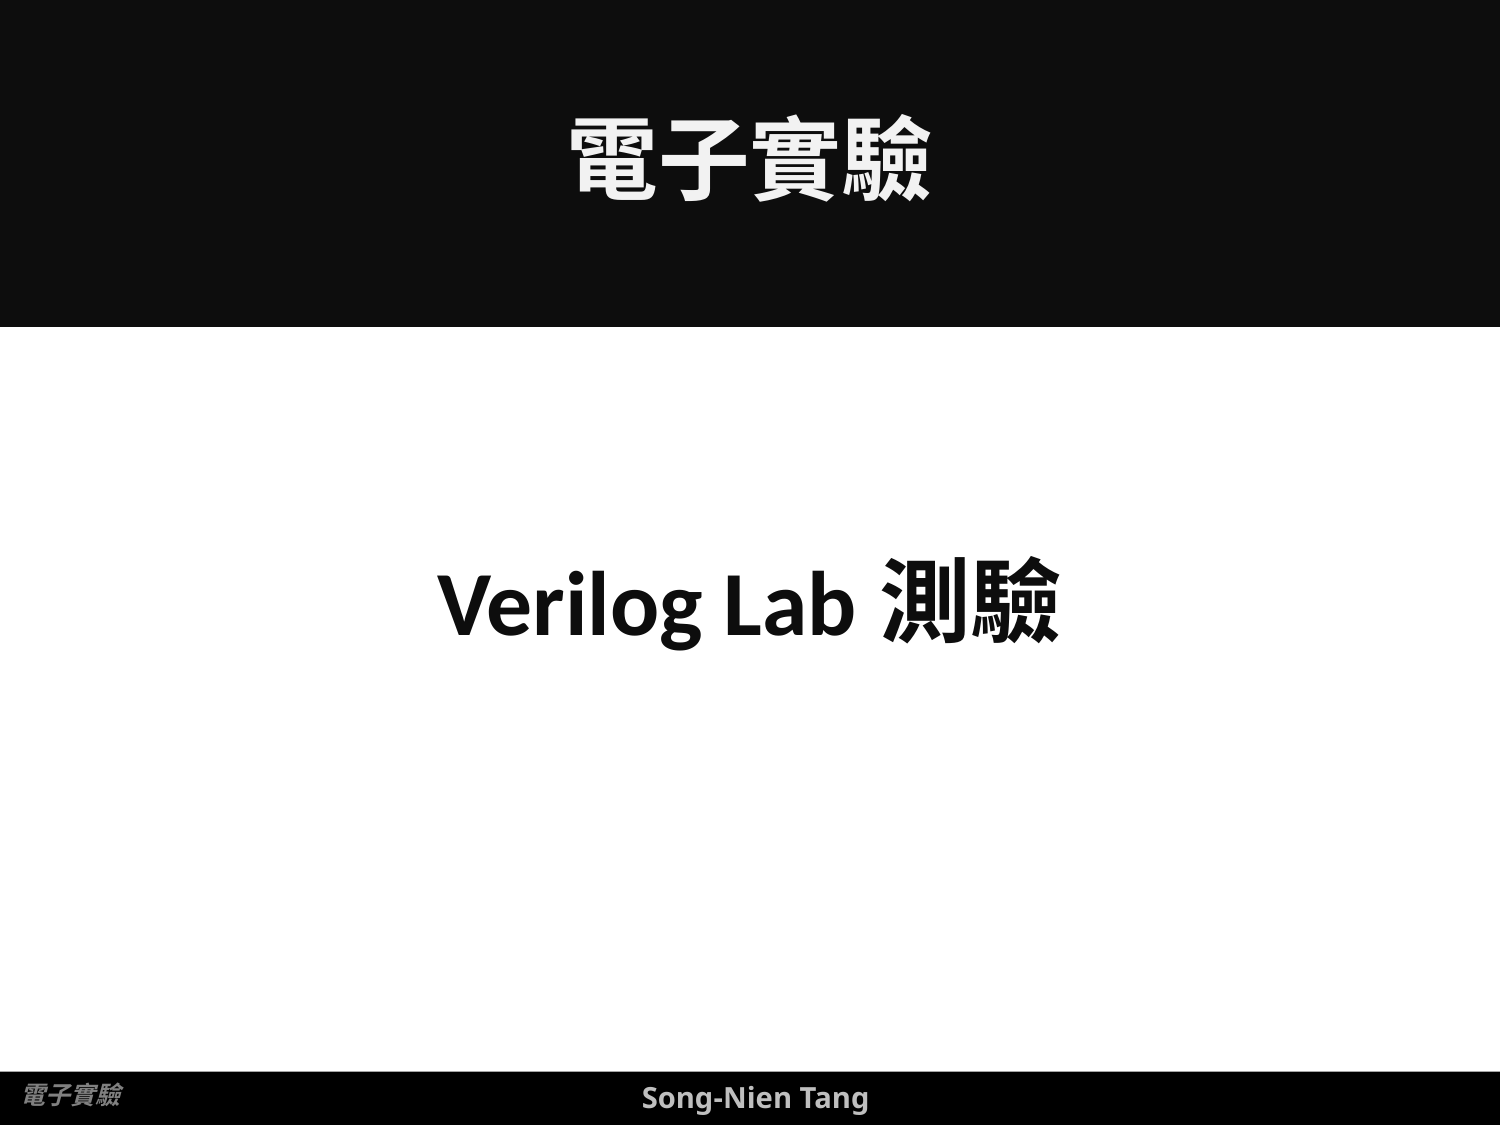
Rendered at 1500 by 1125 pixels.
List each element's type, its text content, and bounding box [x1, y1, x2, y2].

subtitle Verilog Lab測驗 [0, 326, 1500, 1000]
text_box 電子實驗 [0, 0, 1500, 315]
